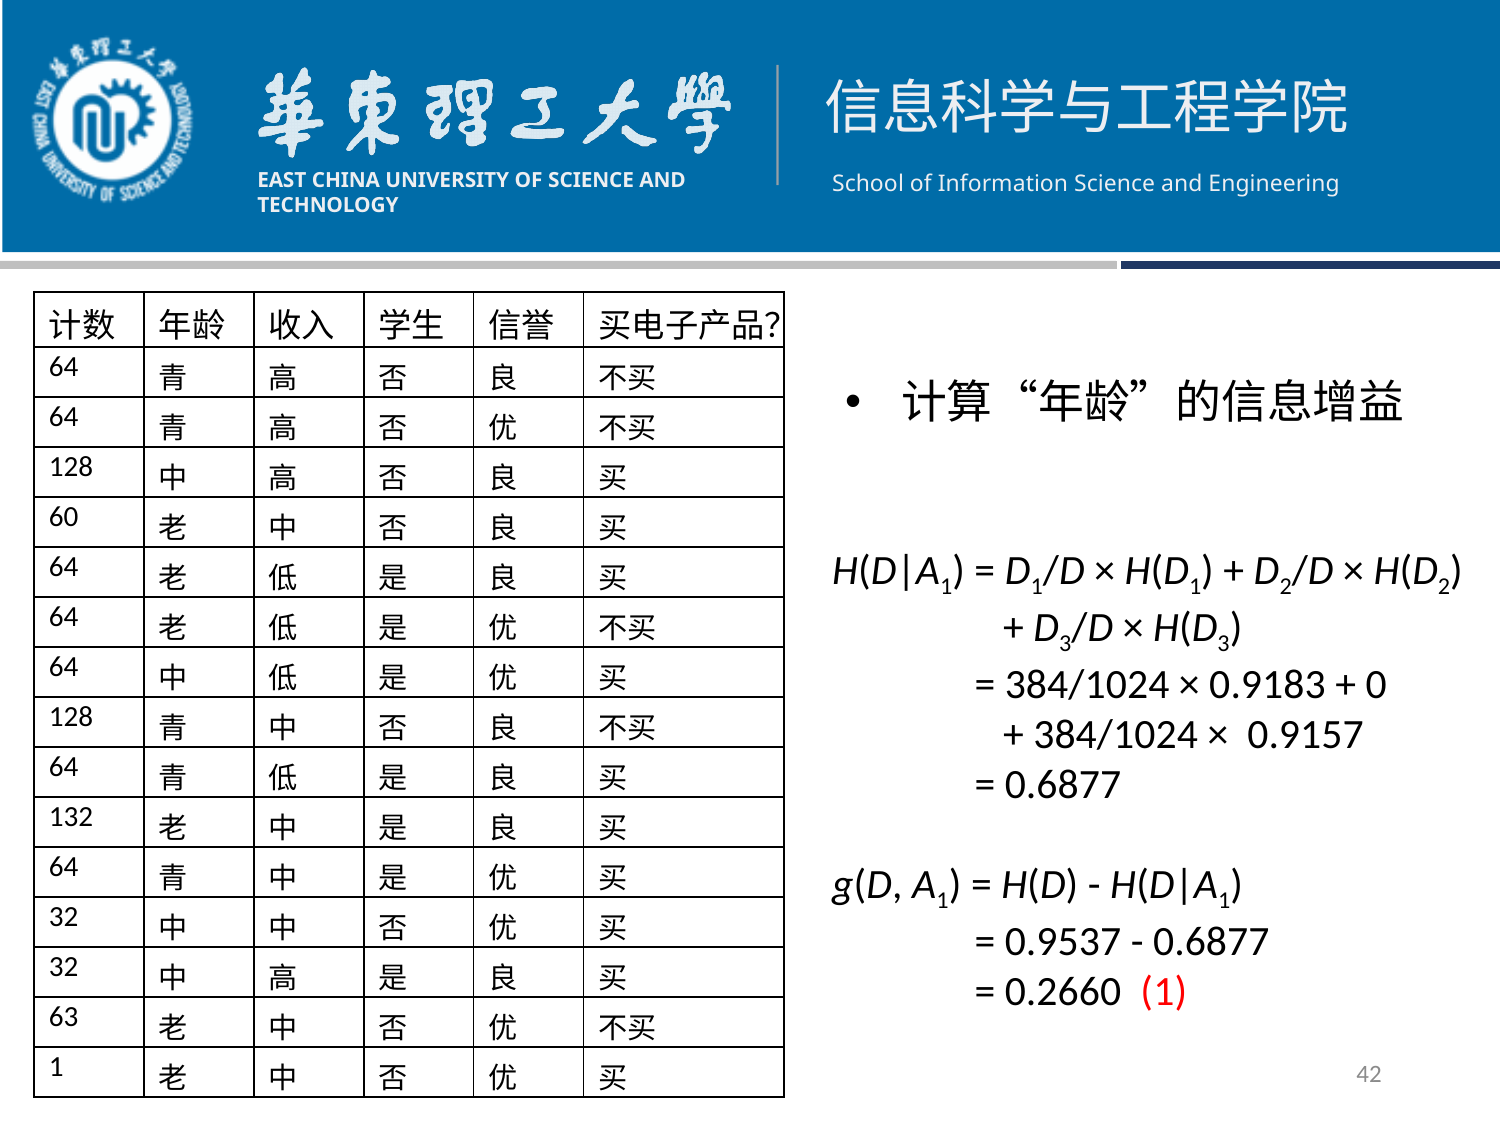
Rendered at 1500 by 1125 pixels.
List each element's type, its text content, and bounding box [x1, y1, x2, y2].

table_cell 中 [145, 898, 253, 946]
table_cell 老 [145, 798, 253, 846]
table_cell 中 [255, 848, 363, 896]
table_cell 不买 [584, 598, 783, 646]
table_cell 老 [145, 598, 253, 646]
table_cell 良 [474, 798, 583, 846]
table_cell 买 [584, 748, 783, 796]
table_cell 老 [145, 498, 253, 546]
table_cell 是 [365, 748, 473, 796]
table_cell 优 [474, 898, 583, 946]
table_cell 买 [584, 648, 783, 696]
table_cell 64 [35, 348, 143, 396]
table_cell 青 [145, 698, 253, 746]
table_cell 低 [255, 548, 363, 596]
table_cell 良 [474, 748, 583, 796]
table_cell 64 [35, 648, 143, 696]
table_cell 否 [365, 448, 473, 496]
table_cell 否 [365, 498, 473, 546]
table_cell 良 [474, 698, 583, 746]
table_header 计数 [35, 293, 143, 346]
table_cell 青 [145, 348, 253, 396]
table_cell 64 [35, 748, 143, 796]
table_header 买电子产品？ [584, 293, 783, 346]
table_cell 否 [365, 898, 473, 946]
table_cell 良 [474, 348, 583, 396]
table_cell 青 [145, 748, 253, 796]
table_cell 低 [255, 748, 363, 796]
table_cell 是 [365, 598, 473, 646]
table_cell 中 [255, 898, 363, 946]
table_cell 63 [35, 998, 143, 1046]
table_cell 高 [255, 448, 363, 496]
table_cell 否 [365, 398, 473, 446]
table_cell 买 [584, 848, 783, 896]
table_cell 青 [145, 398, 253, 446]
table_cell 买 [584, 1048, 783, 1096]
table_cell 买 [584, 448, 783, 496]
text_box H(D|A1) = D1/D × H(D1) + D2/D × H(D2) + D3/D × H(D3) = 384/1024 × 0.9183 + 0 + 384/1024 × 0.9157 = 0.6877 g(D, A1) = H(D) - H(D|A1) = 0.9537 - 0.6877 = 0.2660 (1) [817, 535, 1488, 1071]
table_cell 中 [255, 498, 363, 546]
table_header 收入 [255, 293, 363, 346]
table_cell 64 [35, 848, 143, 896]
table_cell 中 [255, 998, 363, 1046]
table_cell 良 [474, 548, 583, 596]
table_cell 买 [584, 798, 783, 846]
table_cell 64 [35, 548, 143, 596]
table_cell 买 [584, 948, 783, 996]
table_cell 中 [145, 448, 253, 496]
table_cell 中 [145, 648, 253, 696]
table_cell 低 [255, 648, 363, 696]
table_cell 良 [474, 498, 583, 546]
table_cell 中 [255, 1048, 363, 1096]
table_cell 老 [145, 548, 253, 596]
table_cell 老 [145, 998, 253, 1046]
table_cell 买 [584, 898, 783, 946]
table_cell 不买 [584, 698, 783, 746]
table_cell 高 [255, 348, 363, 396]
table_cell 低 [255, 598, 363, 646]
table_header 信誉 [474, 293, 583, 346]
table_cell 买 [584, 498, 783, 546]
table_cell 良 [474, 448, 583, 496]
table_cell 不买 [584, 998, 783, 1046]
table_cell 128 [35, 448, 143, 496]
table_cell 老 [145, 1048, 253, 1096]
slide_number 42 [1059, 1071, 1397, 1103]
table_cell 否 [365, 1048, 473, 1096]
table_cell 不买 [584, 348, 783, 396]
table_cell 是 [365, 548, 473, 596]
table_cell 良 [474, 948, 583, 996]
table_cell 1 [35, 1048, 143, 1096]
table_header 学生 [365, 293, 473, 346]
table_cell 32 [35, 898, 143, 946]
table_cell 中 [255, 698, 363, 746]
table_cell 是 [365, 648, 473, 696]
table_cell 优 [474, 998, 583, 1046]
table_cell 128 [35, 698, 143, 746]
table_cell 高 [255, 398, 363, 446]
table_cell 否 [365, 348, 473, 396]
table_cell 是 [365, 948, 473, 996]
table_cell 优 [474, 598, 583, 646]
table_cell 不买 [584, 398, 783, 446]
table_cell 青 [145, 848, 253, 896]
table_cell 是 [365, 848, 473, 896]
table_cell 64 [35, 398, 143, 446]
table_cell 高 [255, 948, 363, 996]
text_box 计算“年龄”的信息增益 [830, 365, 1431, 436]
table_cell 64 [35, 598, 143, 646]
table_cell 优 [474, 1048, 583, 1096]
table_cell 32 [35, 948, 143, 996]
picture [22, 32, 202, 214]
table_cell 否 [365, 698, 473, 746]
table_cell 60 [35, 498, 143, 546]
table_cell 是 [365, 798, 473, 846]
table_header 年龄 [145, 293, 253, 346]
table_cell 中 [145, 948, 253, 996]
table_cell 优 [474, 648, 583, 696]
table_cell 优 [474, 398, 583, 446]
table_cell 优 [474, 848, 583, 896]
table_cell 否 [365, 998, 473, 1046]
table_cell 中 [255, 798, 363, 846]
table_cell 买 [584, 548, 783, 596]
table_cell 132 [35, 798, 143, 846]
